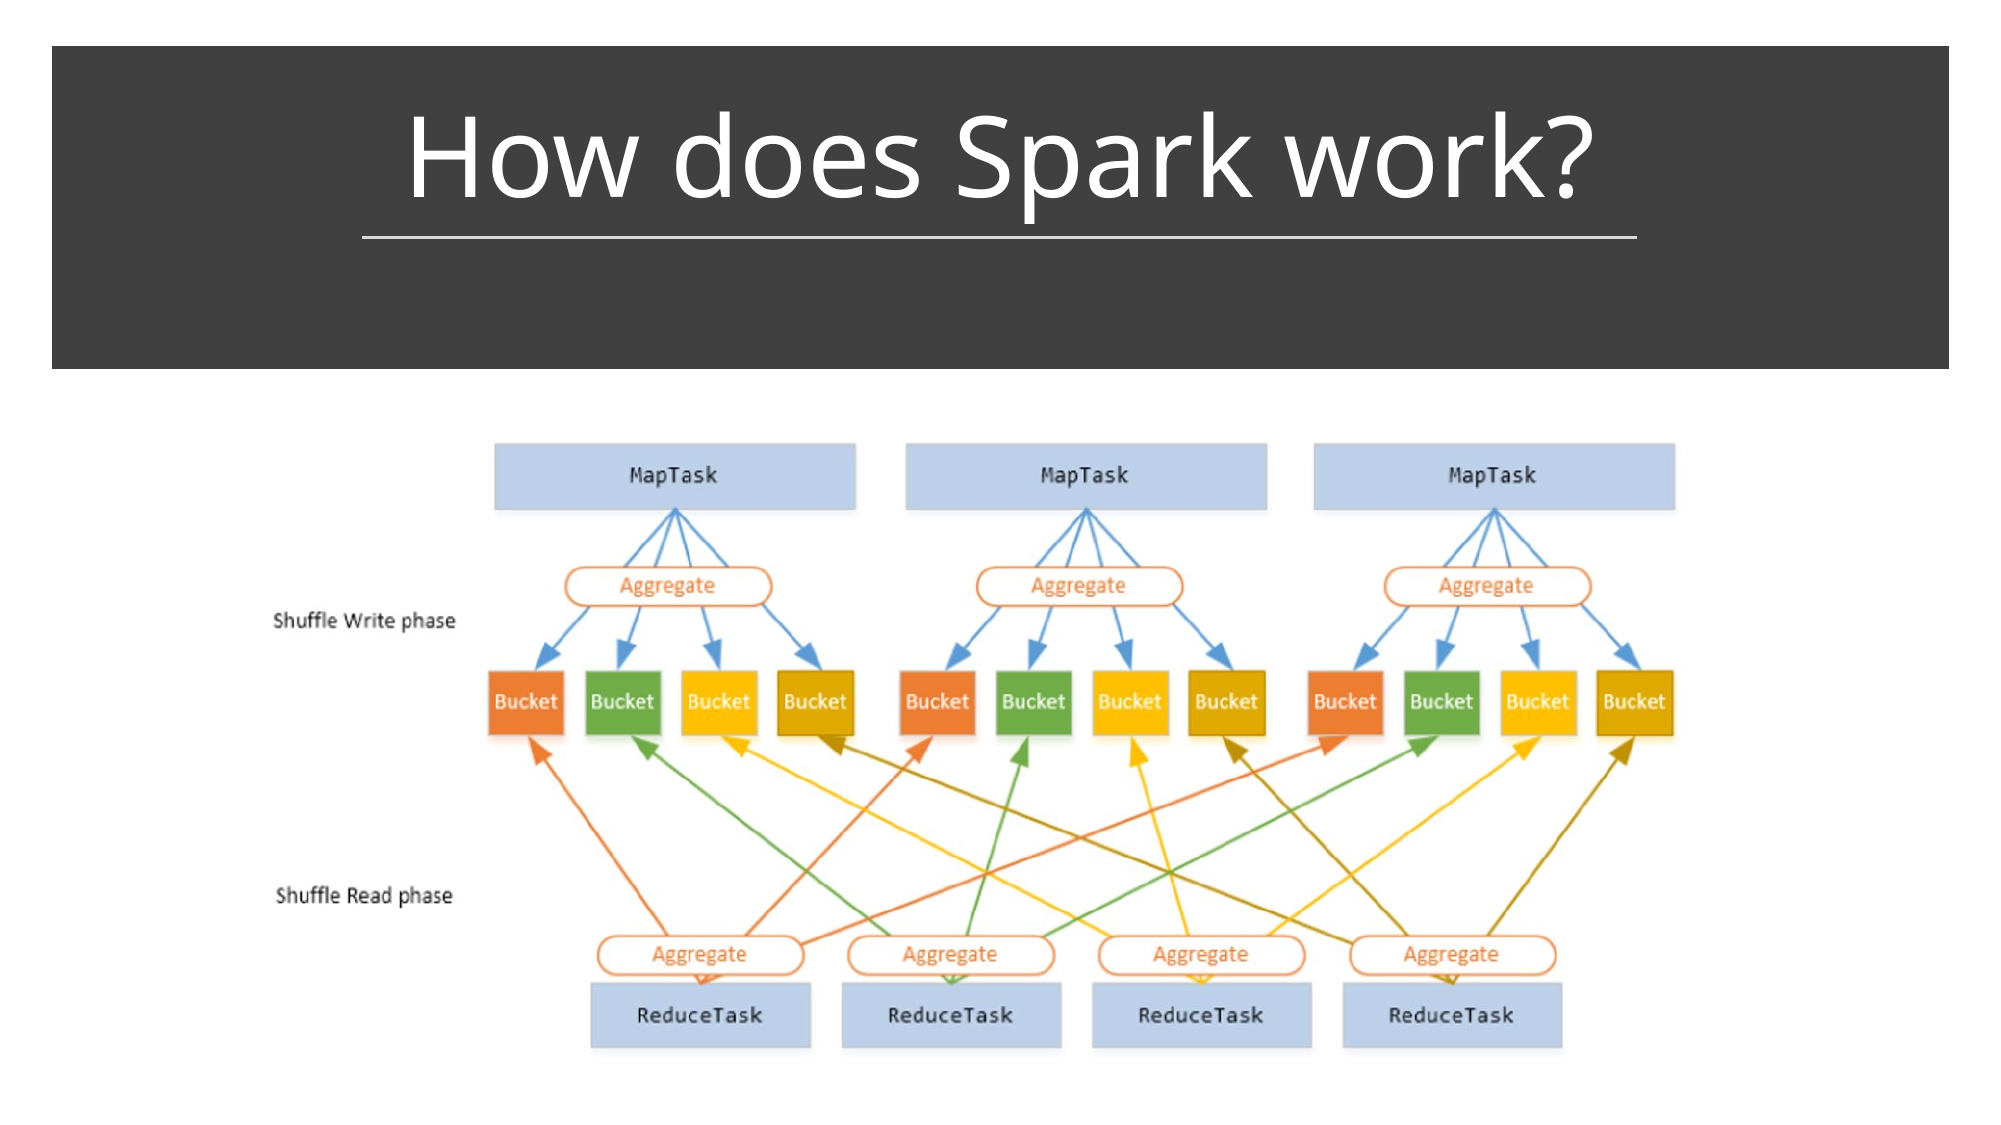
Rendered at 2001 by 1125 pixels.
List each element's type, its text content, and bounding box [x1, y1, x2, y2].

text_box [61, 55, 1939, 360]
title How does Spark work? [86, 76, 1914, 230]
picture [180, 411, 1811, 1068]
